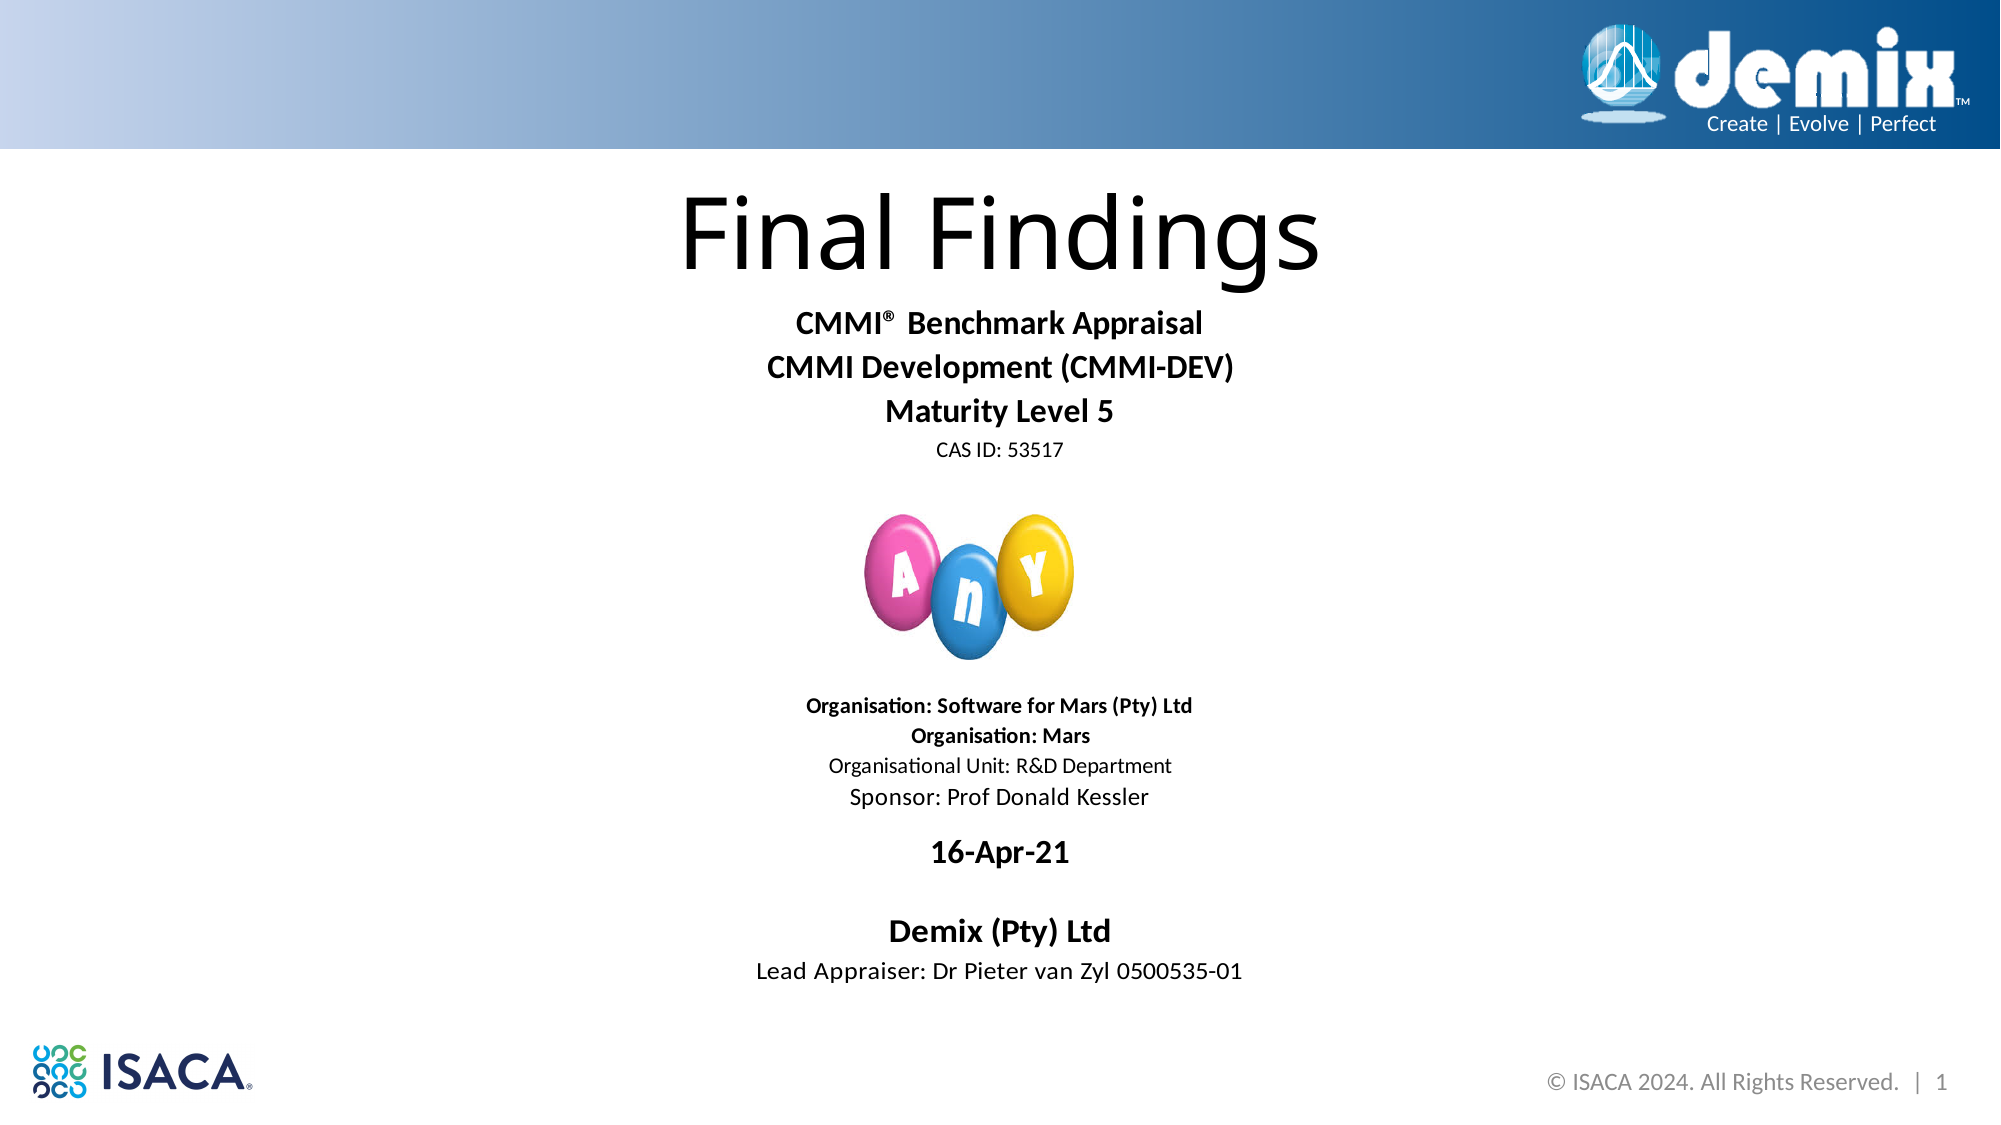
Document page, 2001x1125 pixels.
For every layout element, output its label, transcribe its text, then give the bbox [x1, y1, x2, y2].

text_box Final Findings [249, 151, 1750, 299]
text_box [553, 883, 1447, 992]
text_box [573, 835, 1427, 881]
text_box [573, 306, 1427, 818]
picture [1549, 3, 2000, 153]
picture [29, 1043, 255, 1103]
